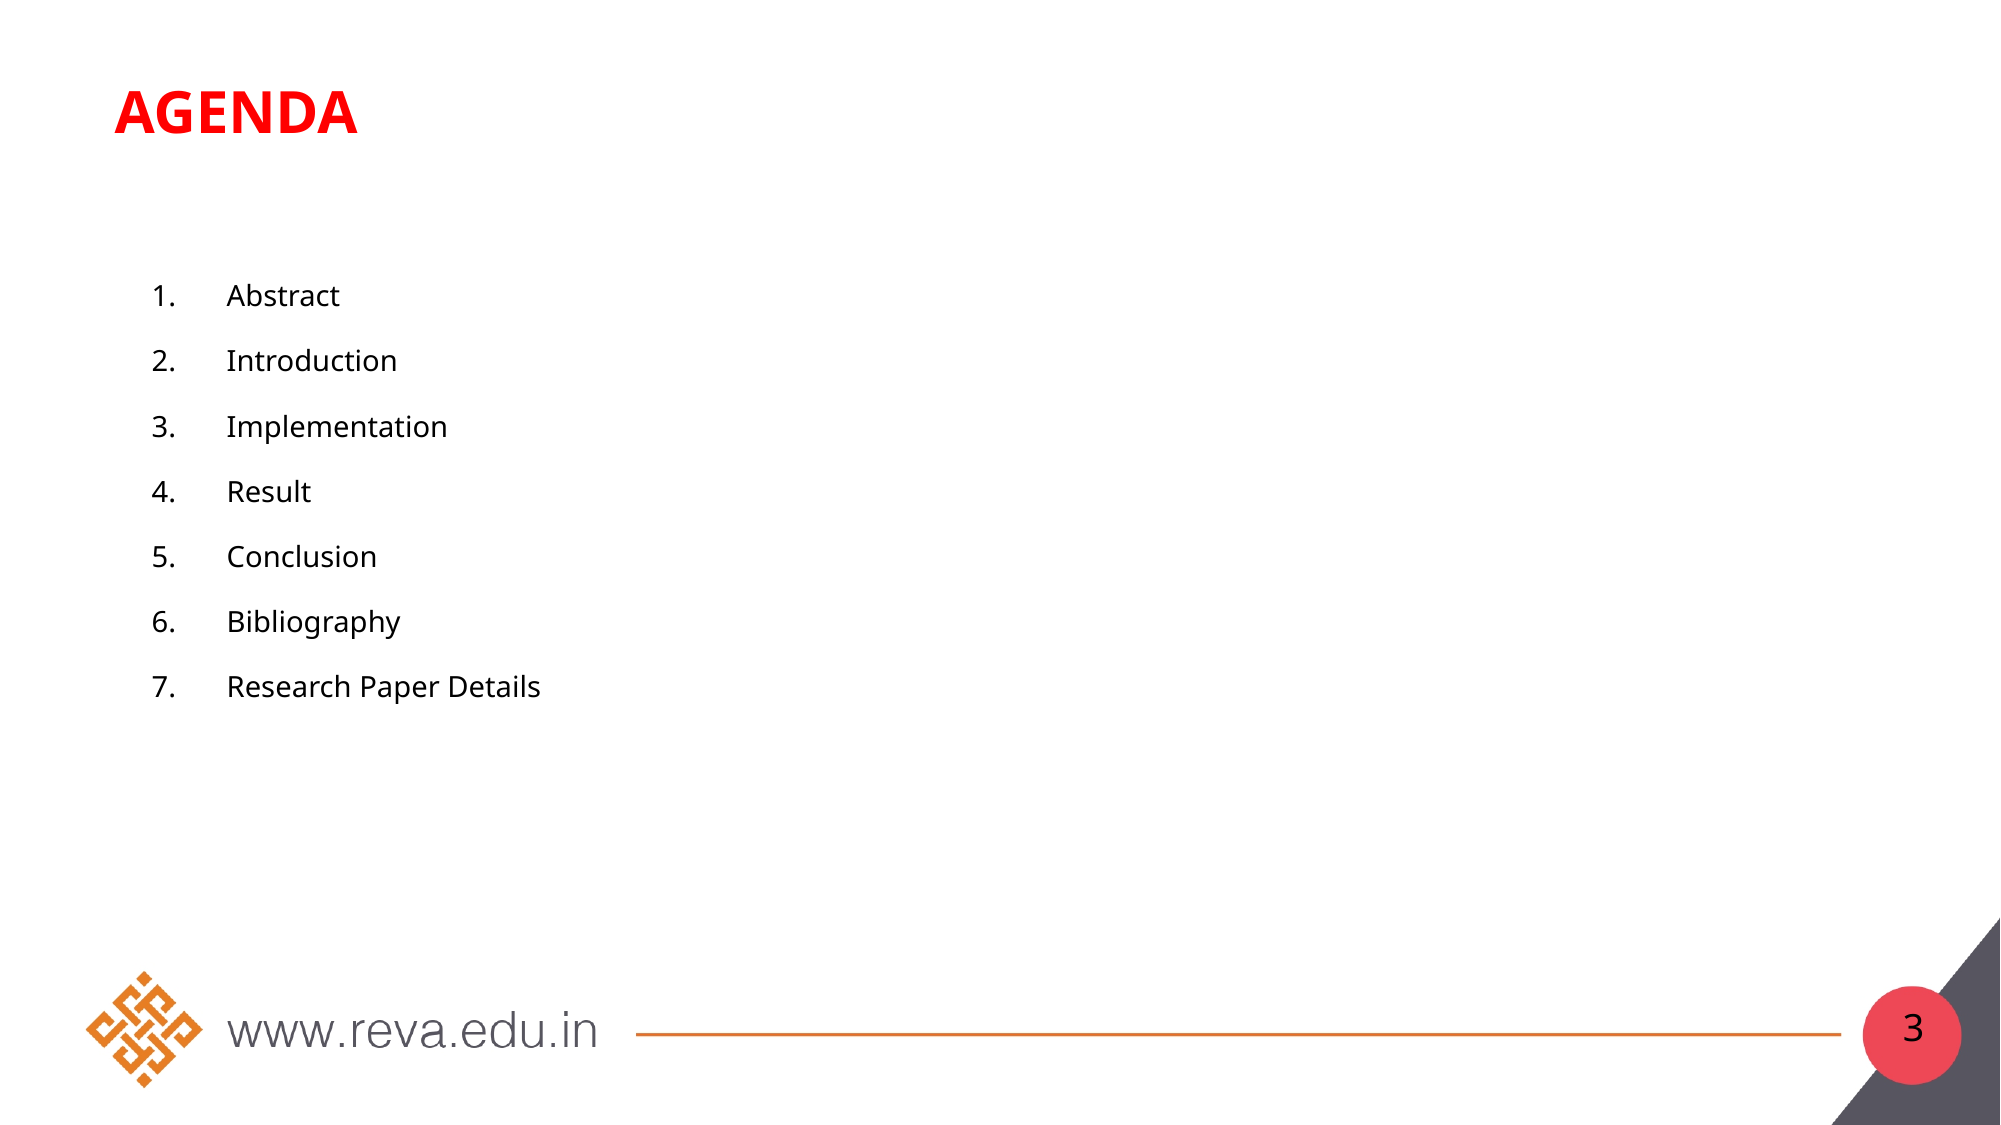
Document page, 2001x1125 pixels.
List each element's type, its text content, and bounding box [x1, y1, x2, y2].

text_box Agenda [99, 45, 1119, 184]
picture [0, 0, 2000, 1125]
text_box 2 [1864, 999, 1963, 1060]
text_box Abstract Introduction Implementation Result Conclusion Bibliography Research Paper Details [136, 187, 1909, 897]
